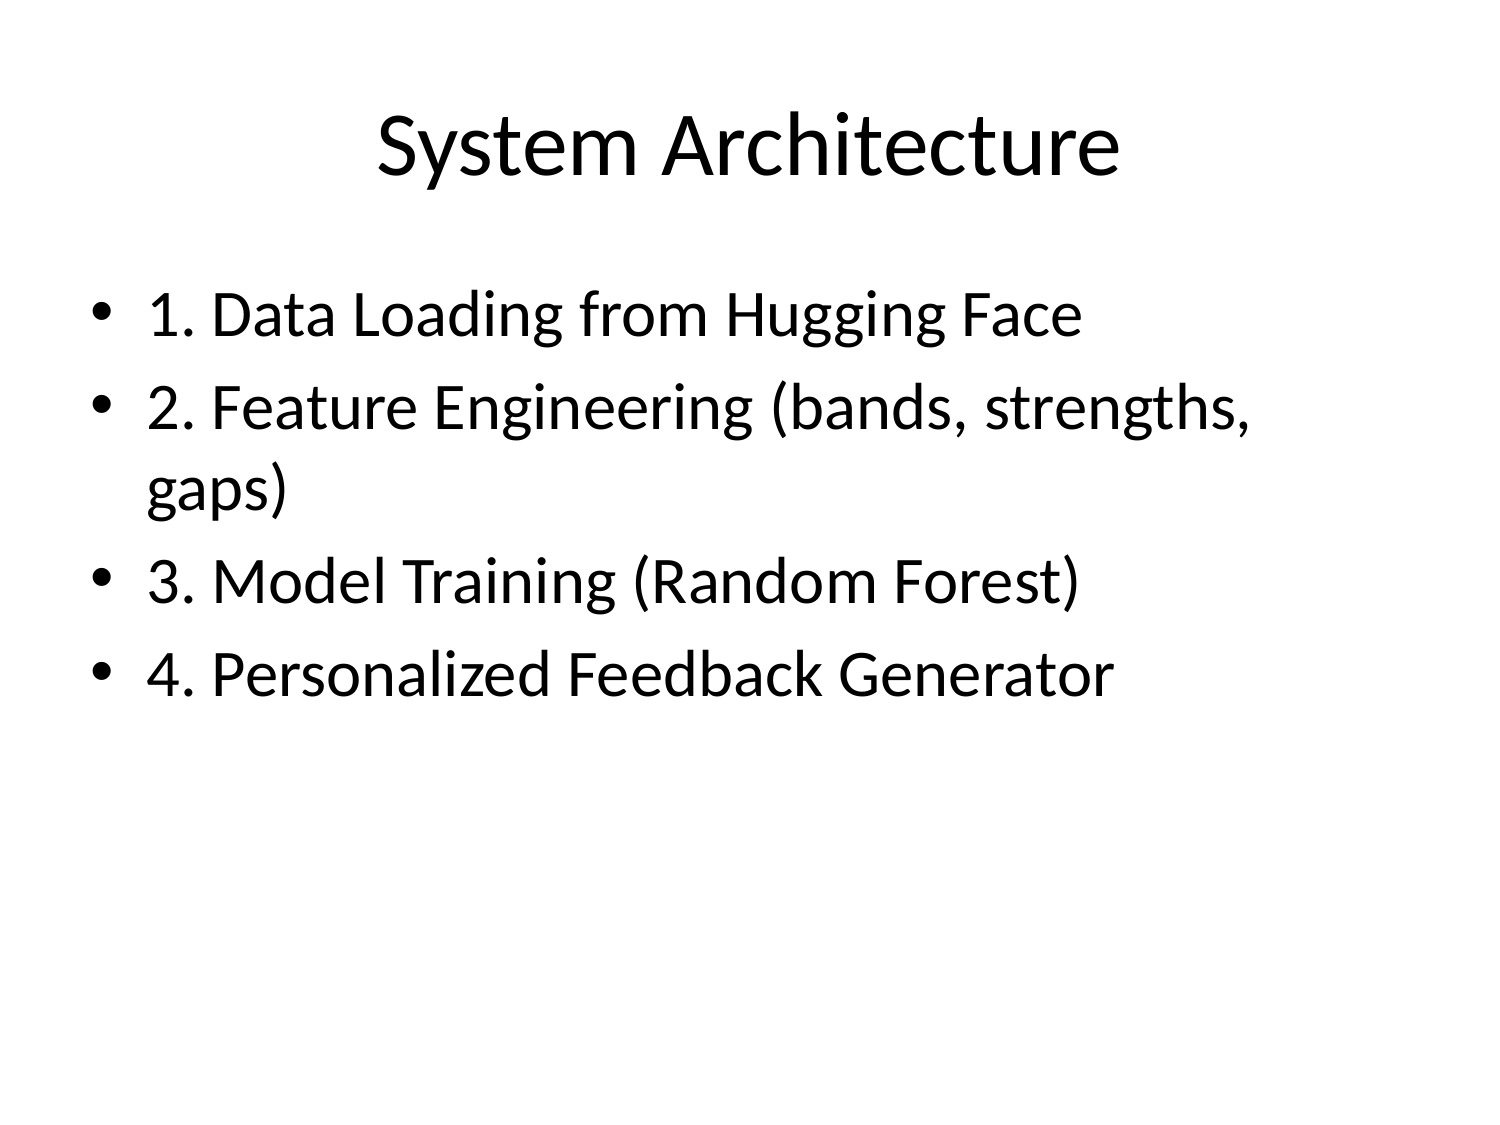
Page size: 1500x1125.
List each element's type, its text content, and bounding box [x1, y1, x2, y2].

title System Architecture [75, 45, 1425, 233]
list 1. Data Loading from Hugging Face 2. Feature Engineering (bands, strengths, gaps) 3. Model Training (Random Forest) 4. Personalized Feedback Generator [75, 262, 1425, 1005]
